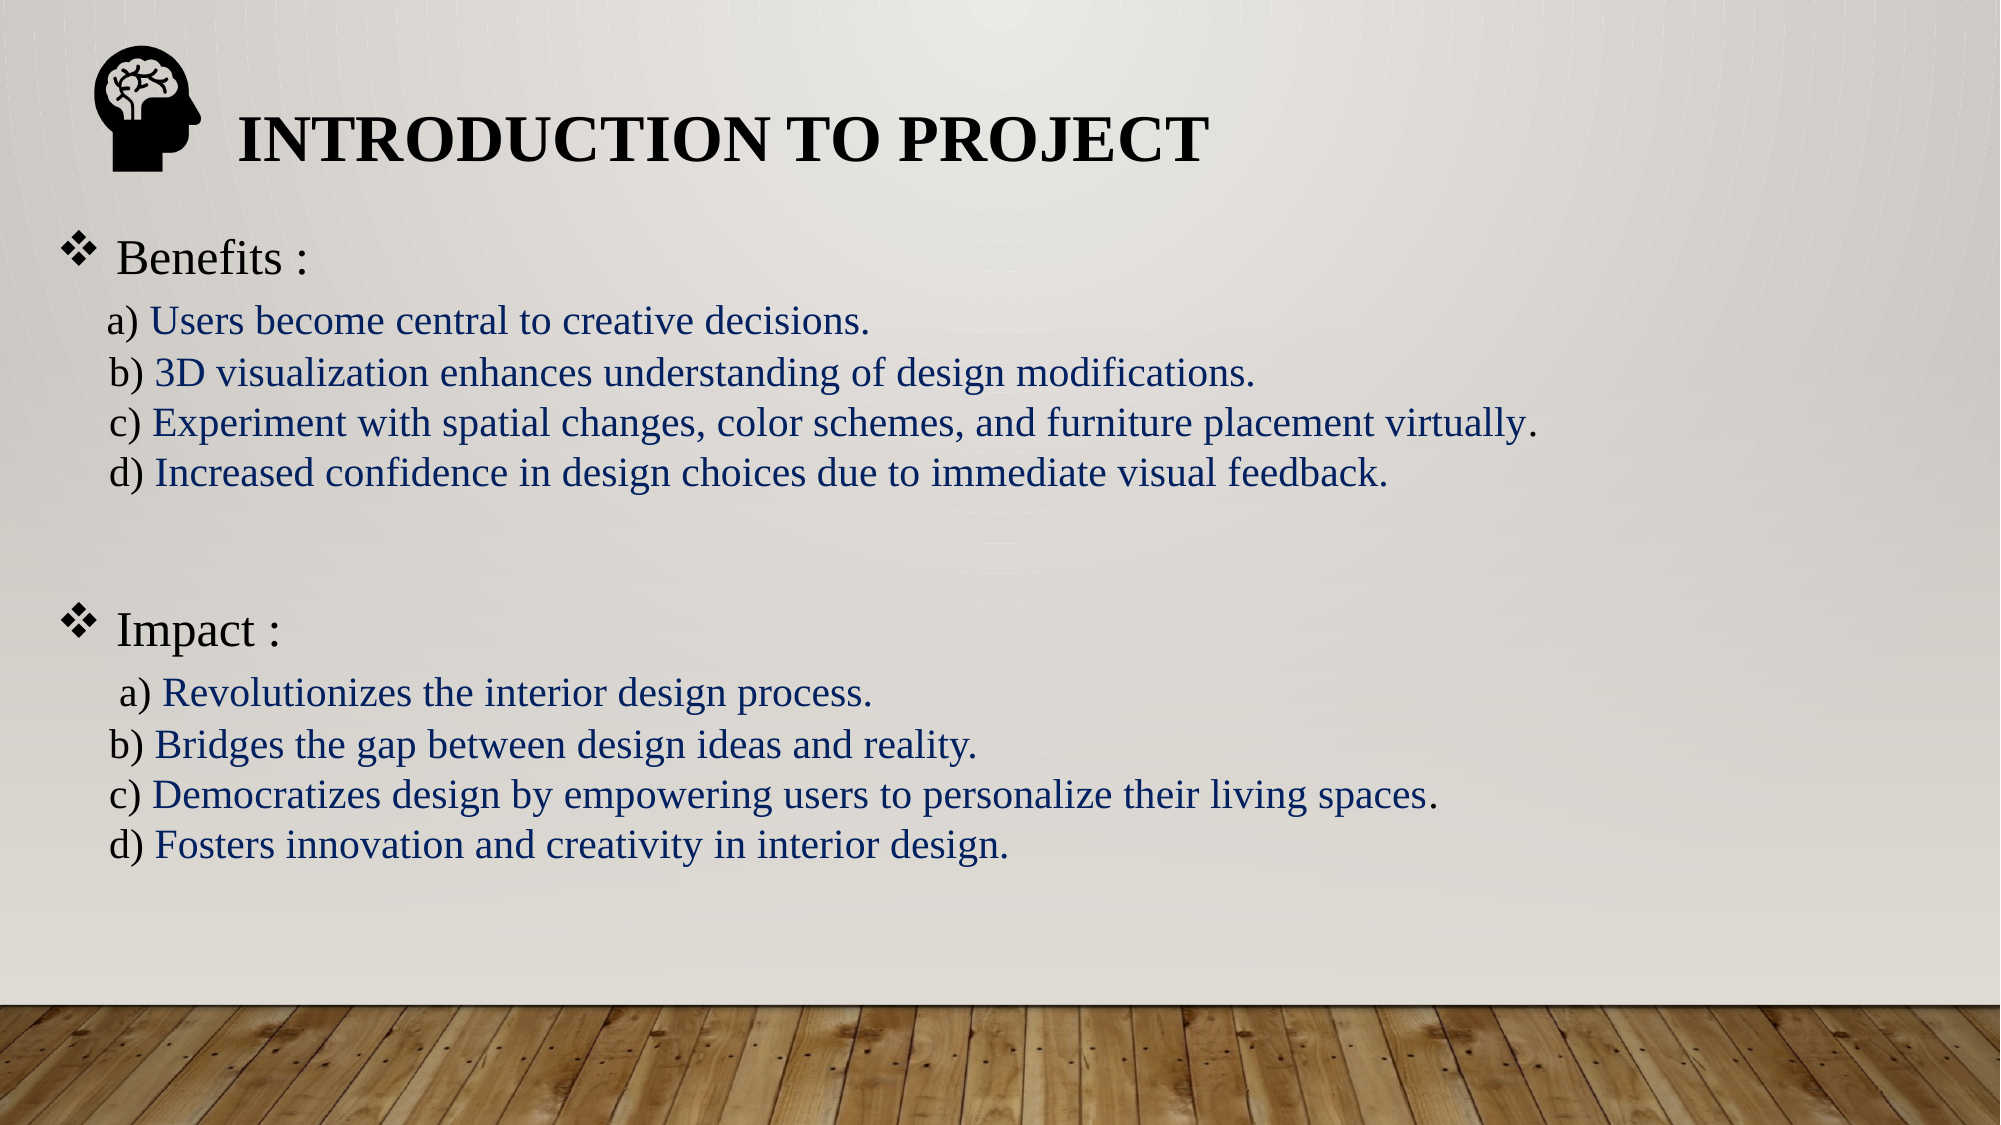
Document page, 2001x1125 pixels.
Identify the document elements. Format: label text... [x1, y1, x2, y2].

text_box Impact : a) Revolutionizes the interior design process. b) Bridges the gap between design ideas and reality. c) Democratizes design by empowering users to personalize their living spaces. d) Fosters innovation and creativity in interior design. [41, 589, 1864, 875]
picture [0, 1005, 2000, 1125]
text_box INTRODUCTION TO PROJECT [223, 87, 1551, 183]
text_box Benefits : a) Users become central to creative decisions. b) 3D visualization enhances understanding of design modifications. c) Experiment with spatial changes, color schemes, and furniture placement virtually. d) Increased confidence in design choices due to immediate visual feedback. [41, 217, 1864, 503]
picture [72, 33, 223, 184]
